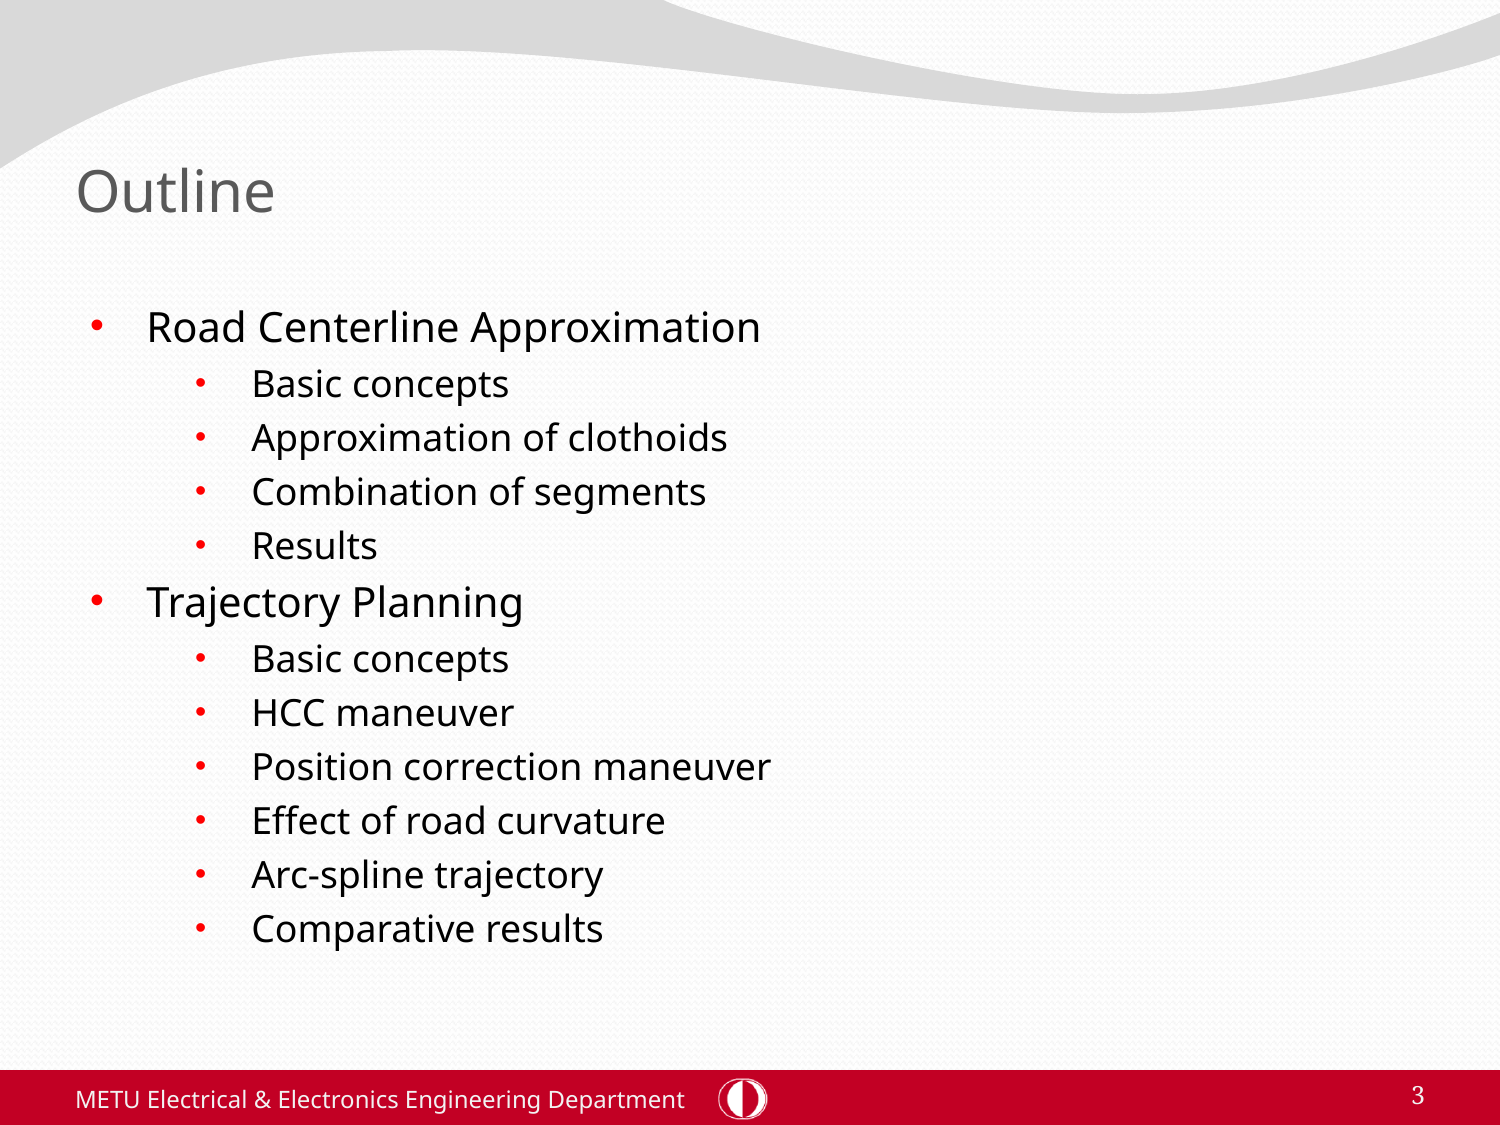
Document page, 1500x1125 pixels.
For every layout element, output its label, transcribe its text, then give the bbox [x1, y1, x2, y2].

picture [713, 1078, 781, 1122]
title Outline [75, 55, 1425, 224]
slide_number METU Electrical & Electronics Engineering Department [75, 1070, 732, 1114]
slide_number 3 [1330, 1070, 1425, 1114]
list Road Centerline Approximation Basic concepts Approximation of clothoids Combination of segments Results Trajectory Planning Basic concepts HCC maneuver Position correction maneuver Effect of road curvature Arc-spline trajectory Comparative results [75, 234, 1425, 1053]
